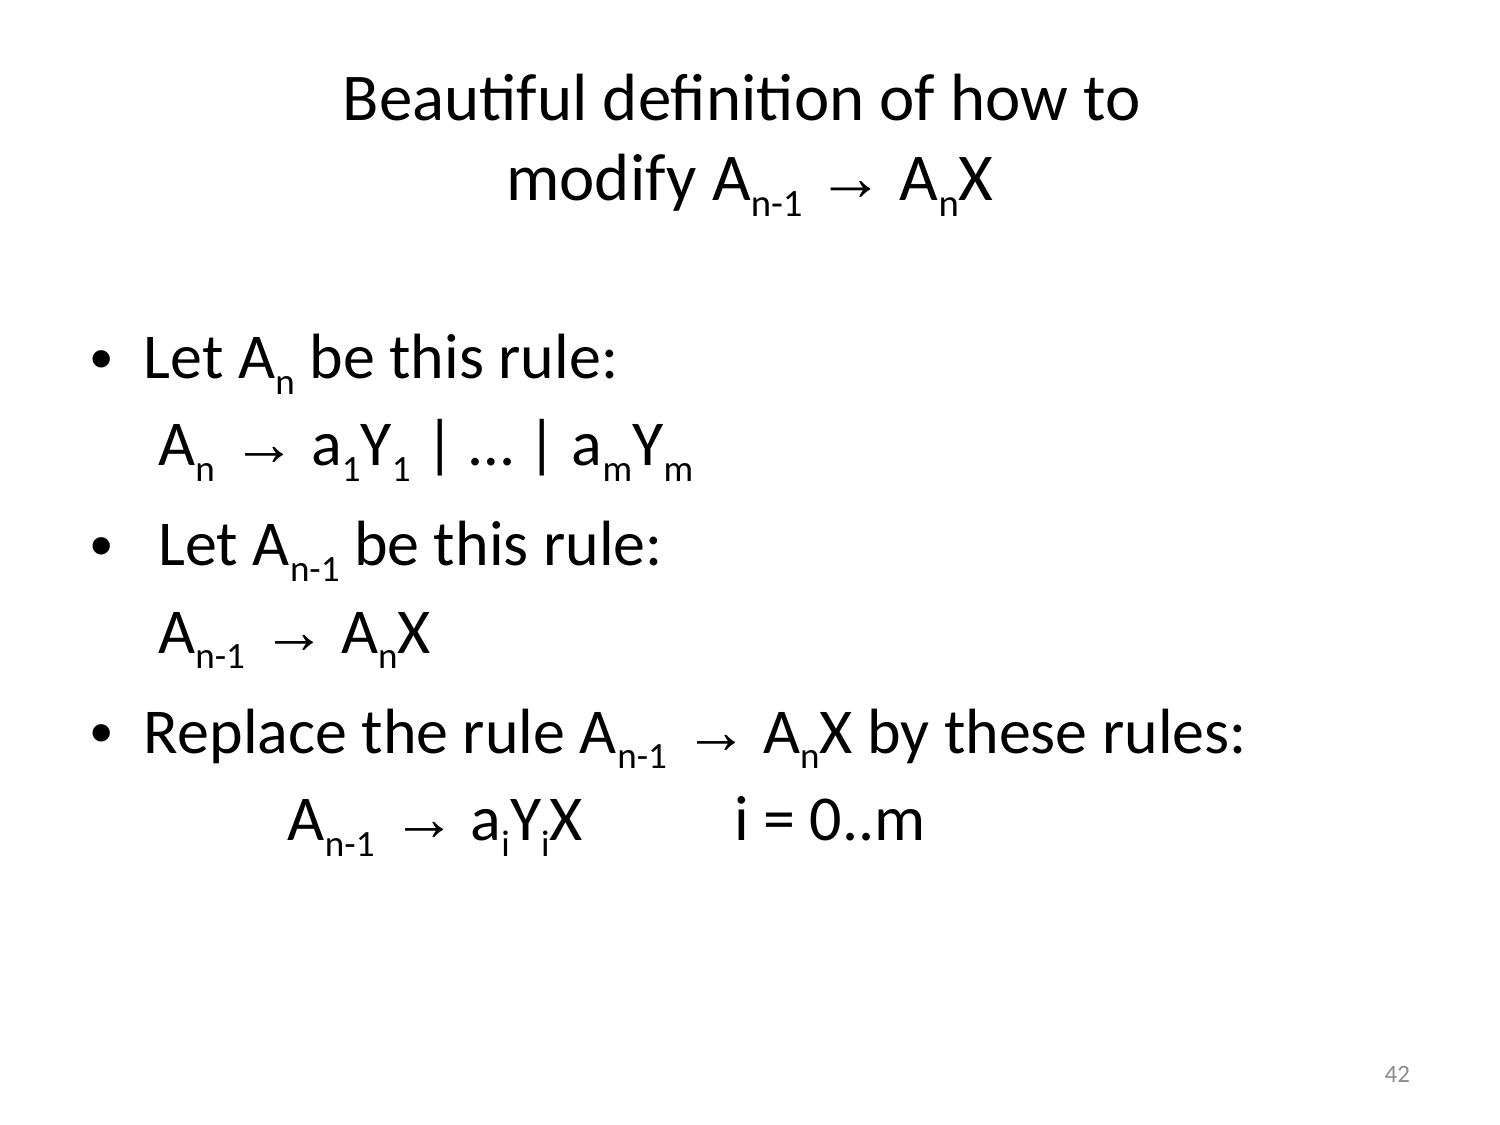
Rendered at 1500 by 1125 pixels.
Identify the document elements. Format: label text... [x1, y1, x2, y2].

list Let An be this rule: An → a1Y1 | … | amYm Let An-1 be this rule: An-1 → AnX Replace the rule An-1 → AnX by these rules: An-1 → aiYiX i = 0..m [75, 307, 1425, 877]
title Beautiful definition of how to modify An-1 → AnX [75, 45, 1425, 233]
slide_number 42 [1074, 1042, 1425, 1103]
